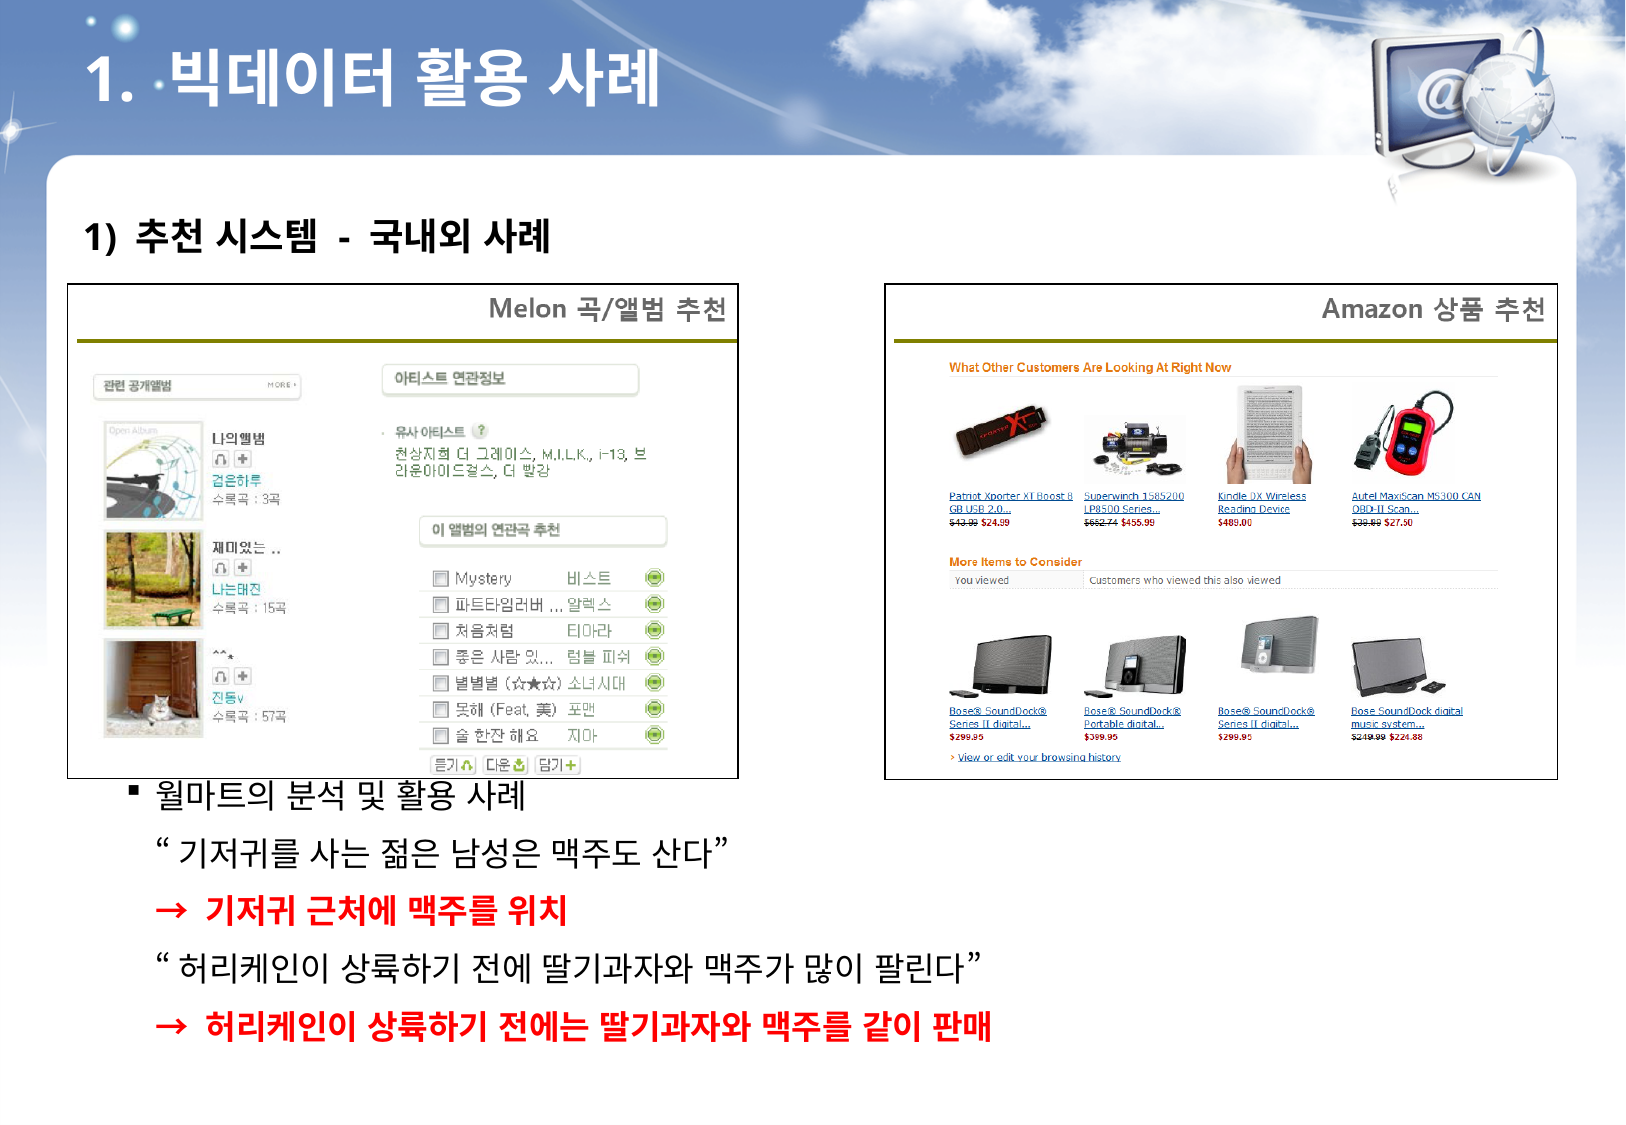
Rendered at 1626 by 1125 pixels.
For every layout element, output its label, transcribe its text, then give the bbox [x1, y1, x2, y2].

picture [0, 0, 1626, 1125]
title 1. 빅데이터 활용 사례 [68, 31, 1032, 102]
text_box 1) 추천 시스템 - 국내외 사례 월마트의 분석 및 활용 사례 “기저귀를 사는 젊은 남성은 맥주도 산다” → 기저귀 근처에 맥주를 위치 “허리케인이 상륙하기 전에 딸기과자와 맥주가 많이 팔린다” → 허리케인이 상륙하기 전에는 딸기과자와 맥주를 같이 판매 [68, 196, 1492, 1054]
